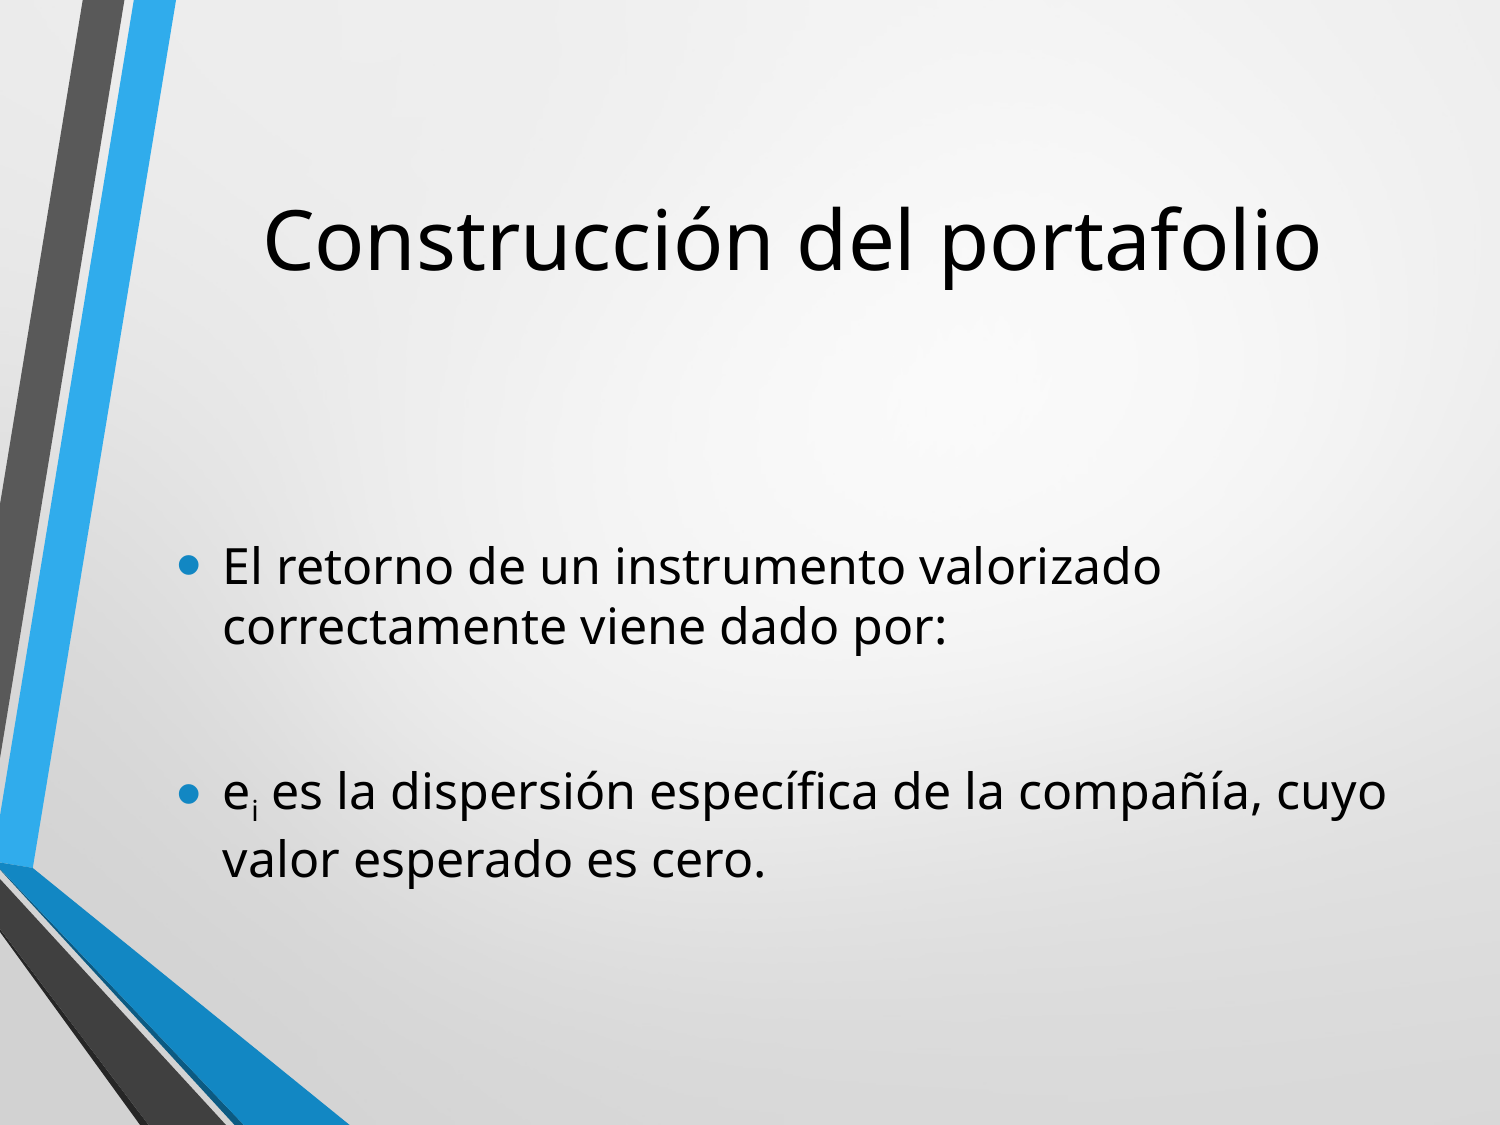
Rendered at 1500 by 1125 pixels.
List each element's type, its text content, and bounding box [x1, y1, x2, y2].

title Construcción del portafolio [161, 75, 1425, 400]
